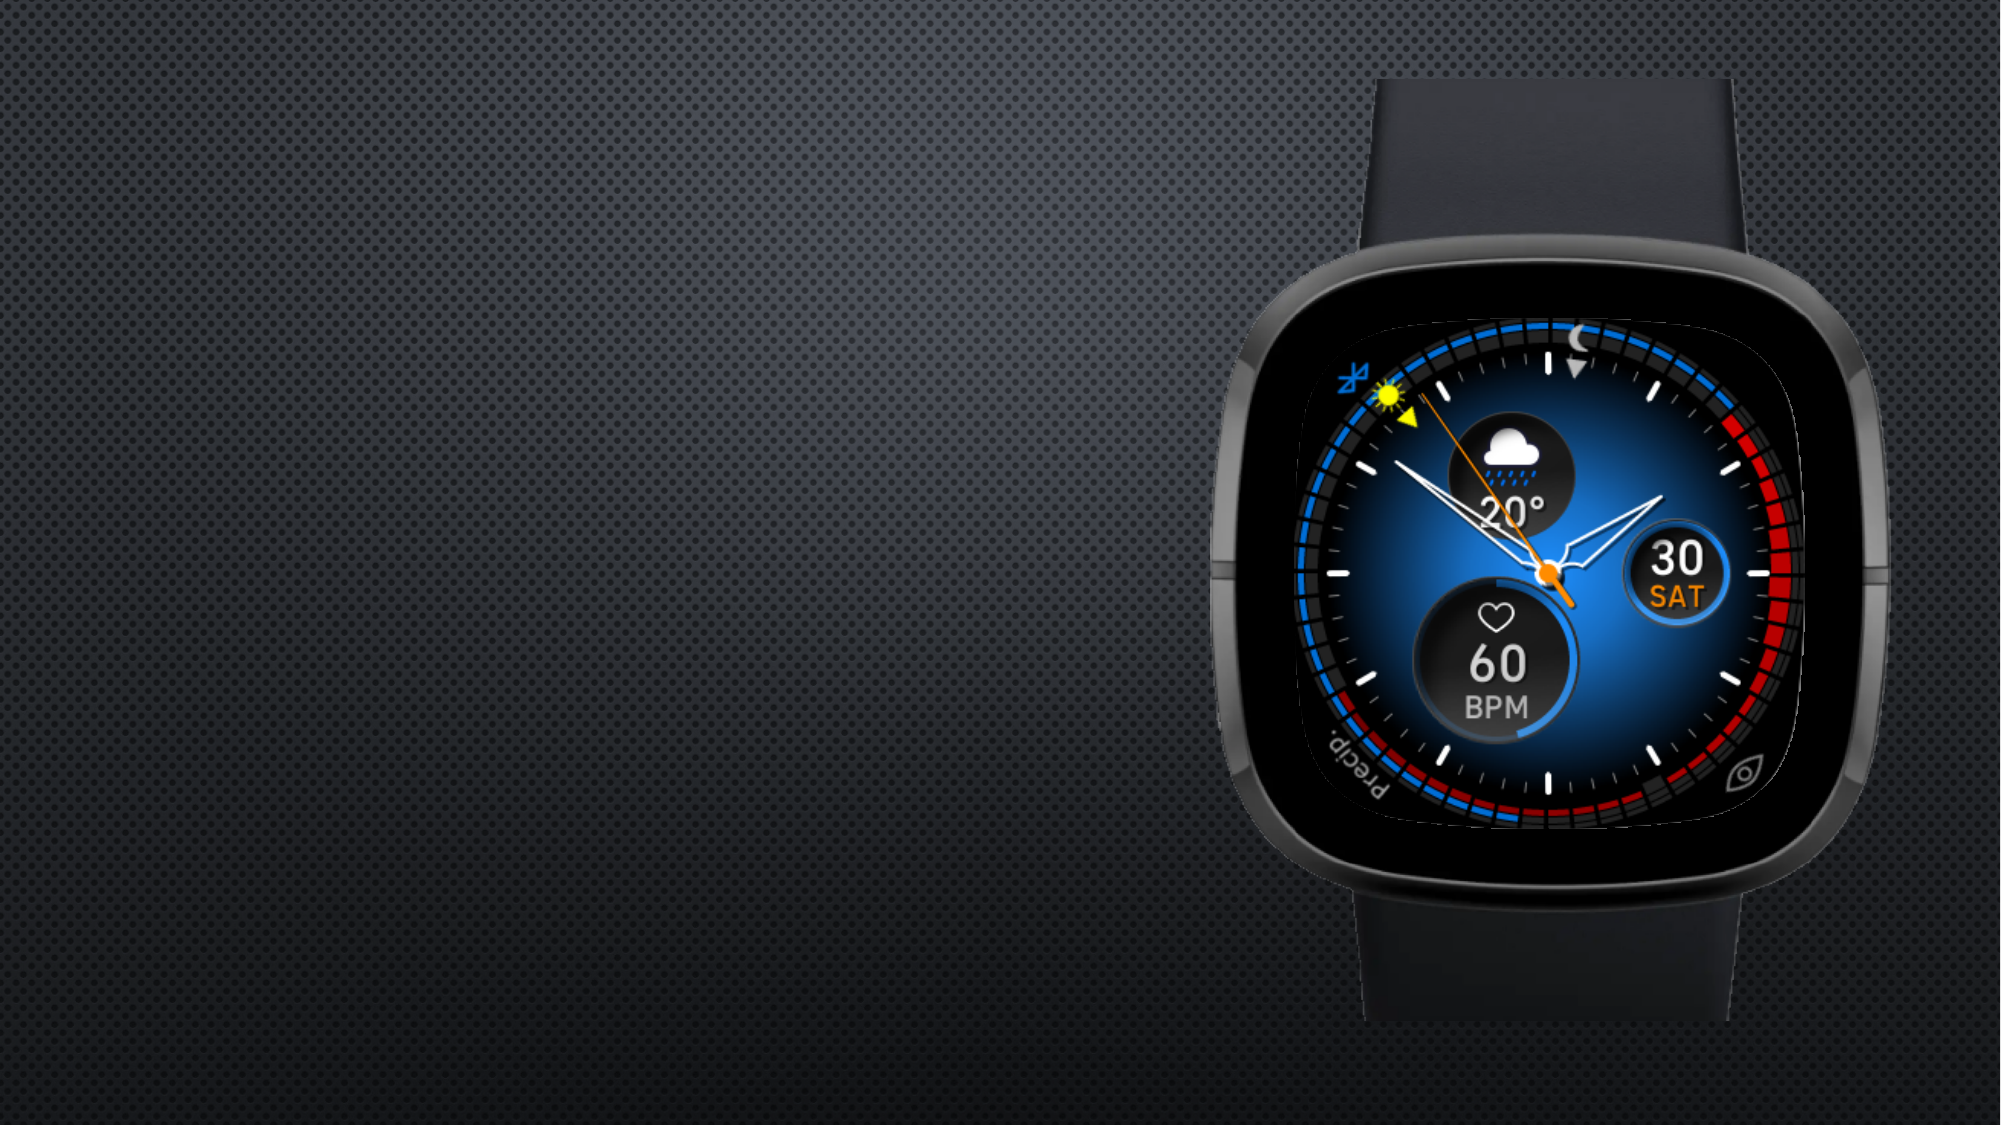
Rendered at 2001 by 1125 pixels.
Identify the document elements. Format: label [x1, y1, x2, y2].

picture [1210, 79, 1898, 1021]
